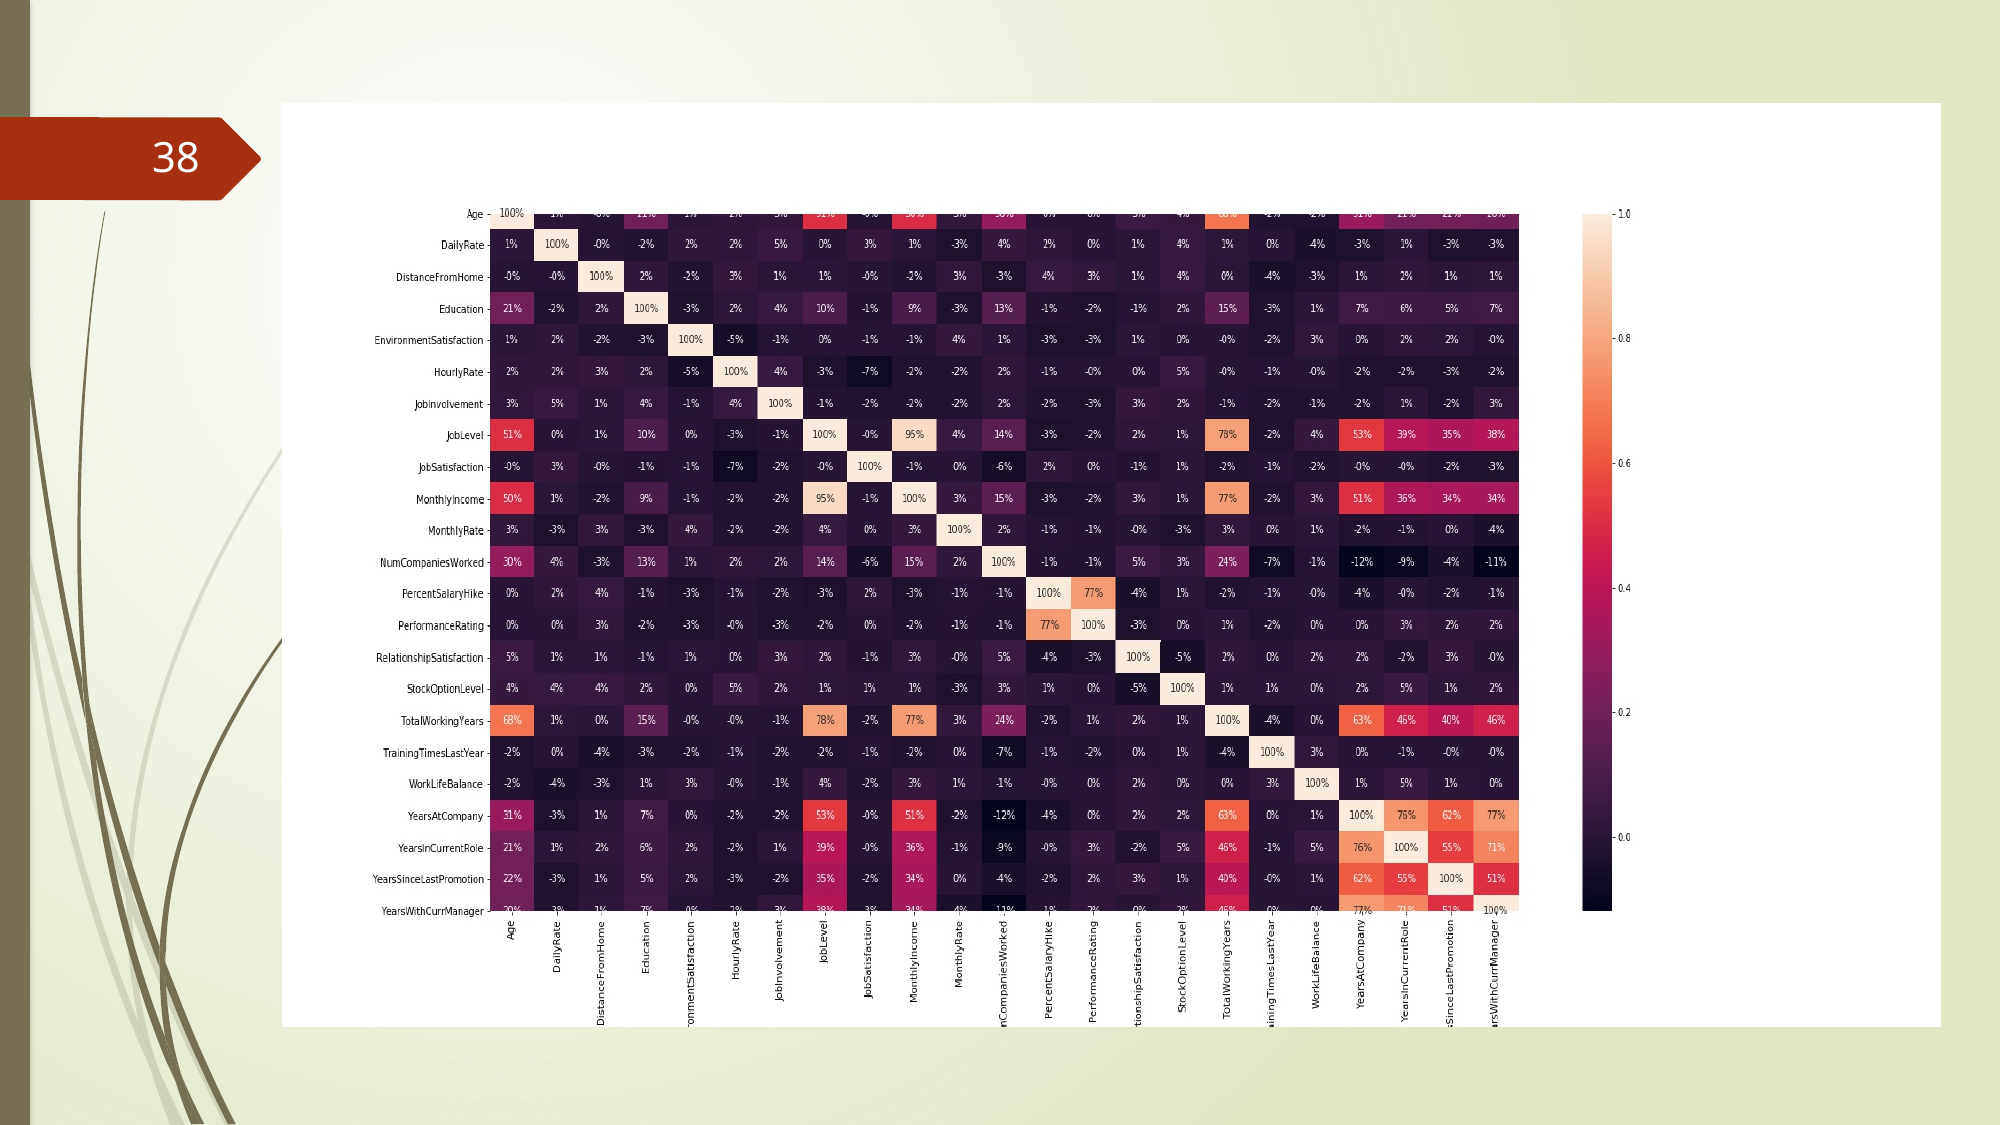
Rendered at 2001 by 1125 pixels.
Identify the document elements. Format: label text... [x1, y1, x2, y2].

picture [282, 103, 1941, 1028]
slide_number 38 [87, 129, 216, 190]
